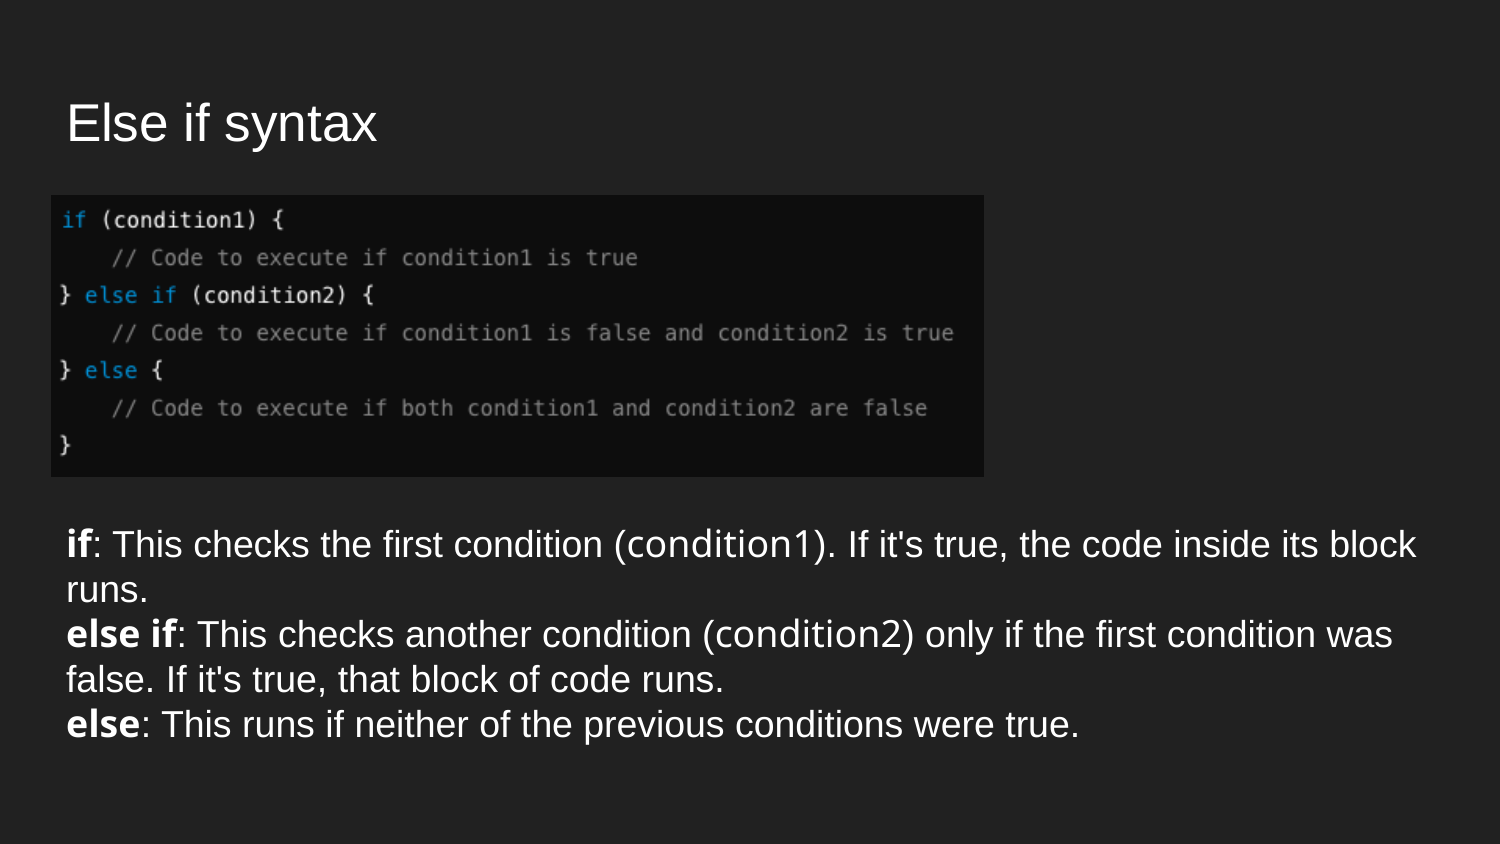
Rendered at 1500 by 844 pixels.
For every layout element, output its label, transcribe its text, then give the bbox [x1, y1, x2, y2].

text_box if: This checks the first condition (condition1). If it's true, the code inside its block runs. else if: This checks another condition (condition2) only if the first condition was false. If it's true, that block of code runs. else: This runs if neither of the previous conditions were true. [51, 504, 1477, 760]
title Else if syntax [51, 72, 1449, 167]
picture [50, 194, 985, 477]
